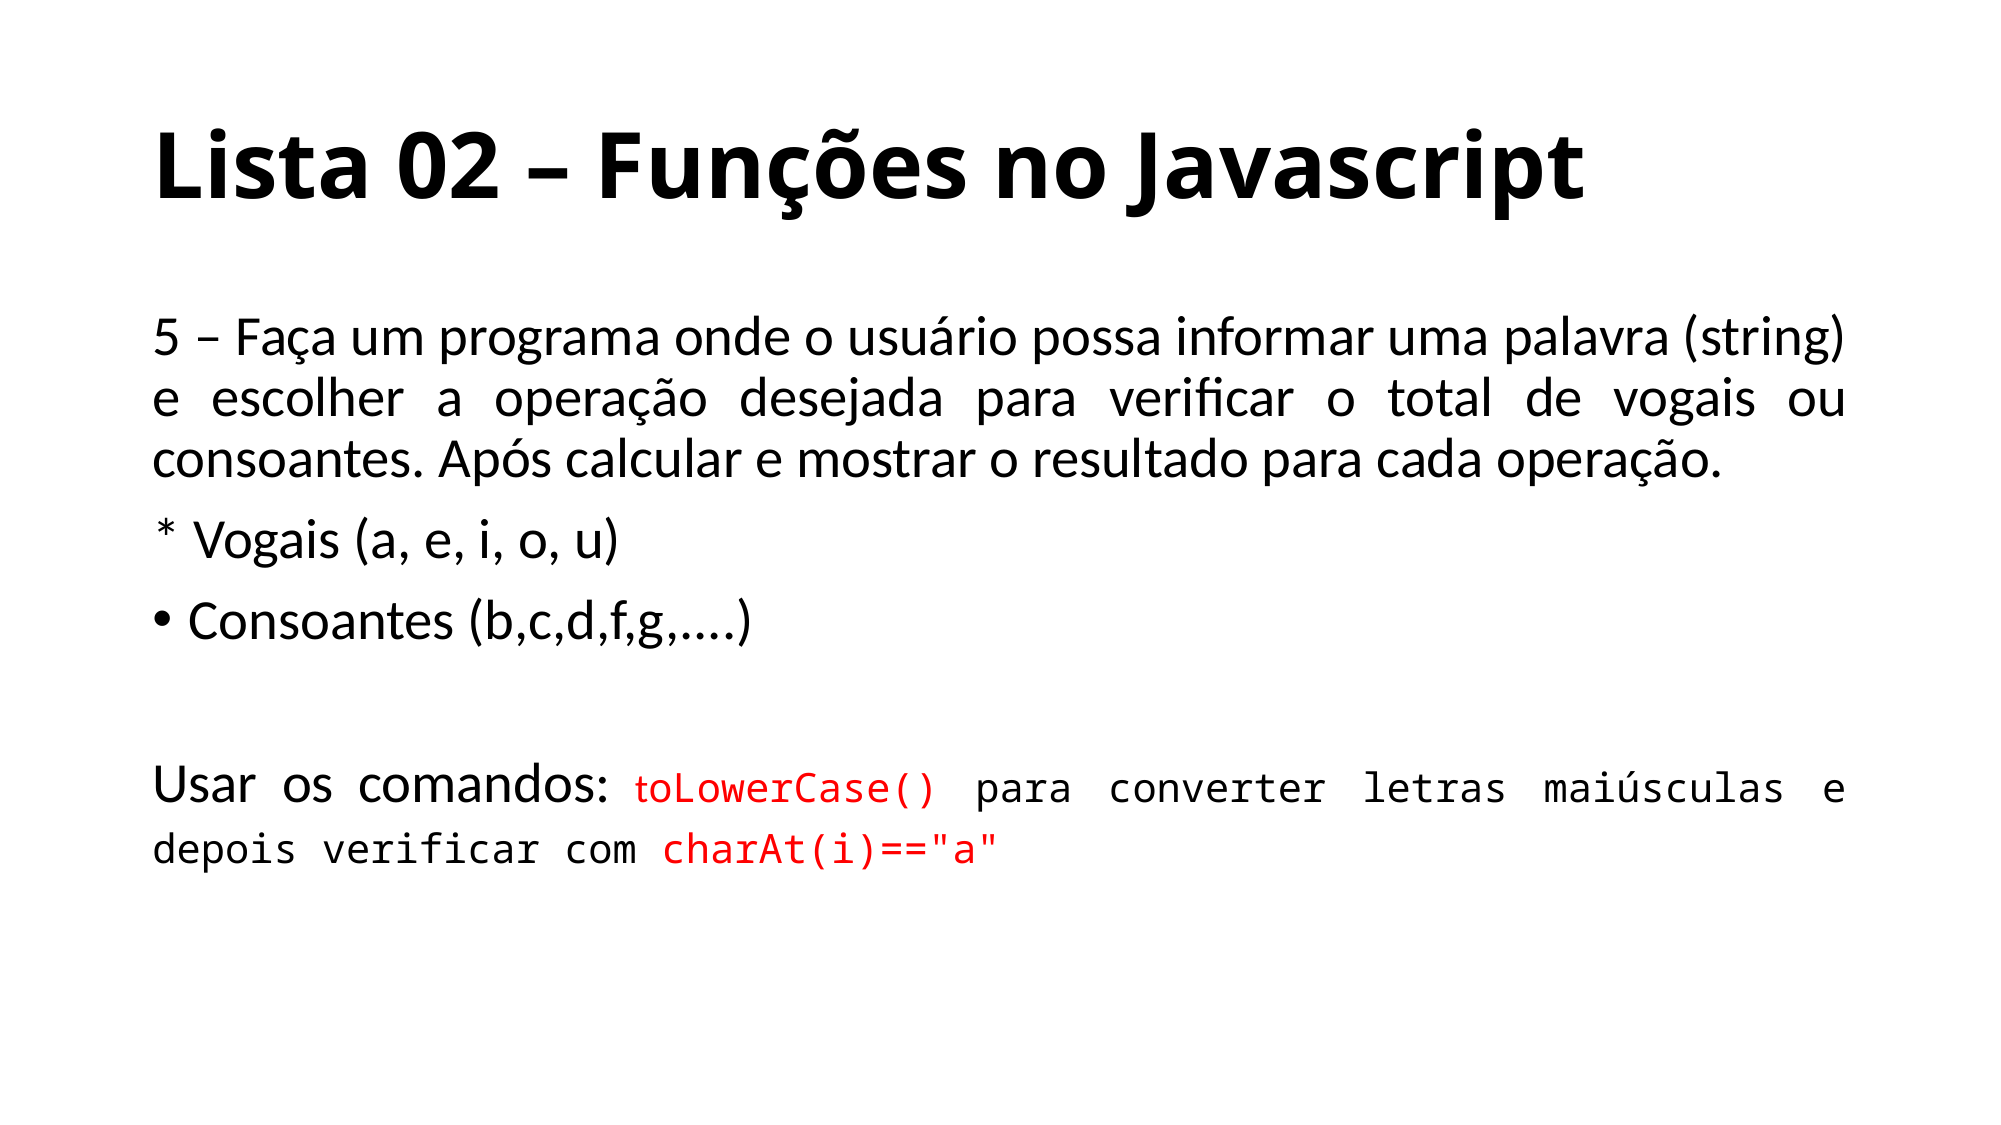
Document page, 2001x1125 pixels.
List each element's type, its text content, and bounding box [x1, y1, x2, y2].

title Lista 02 – Funções no Javascript [137, 59, 1863, 278]
list 5 – Faça um programa onde o usuário possa informar uma palavra (string) e escolher a operação desejada para verificar o total de vogais ou consoantes. Após calcular e mostrar o resultado para cada operação. * Vogais (a, e, i, o, u) Consoantes (b,c,d,f,g,....) Usar os comandos: toLowerCase() para converter letras maiúsculas e depois verificar com charAt(i)=="a" [137, 299, 1863, 1014]
